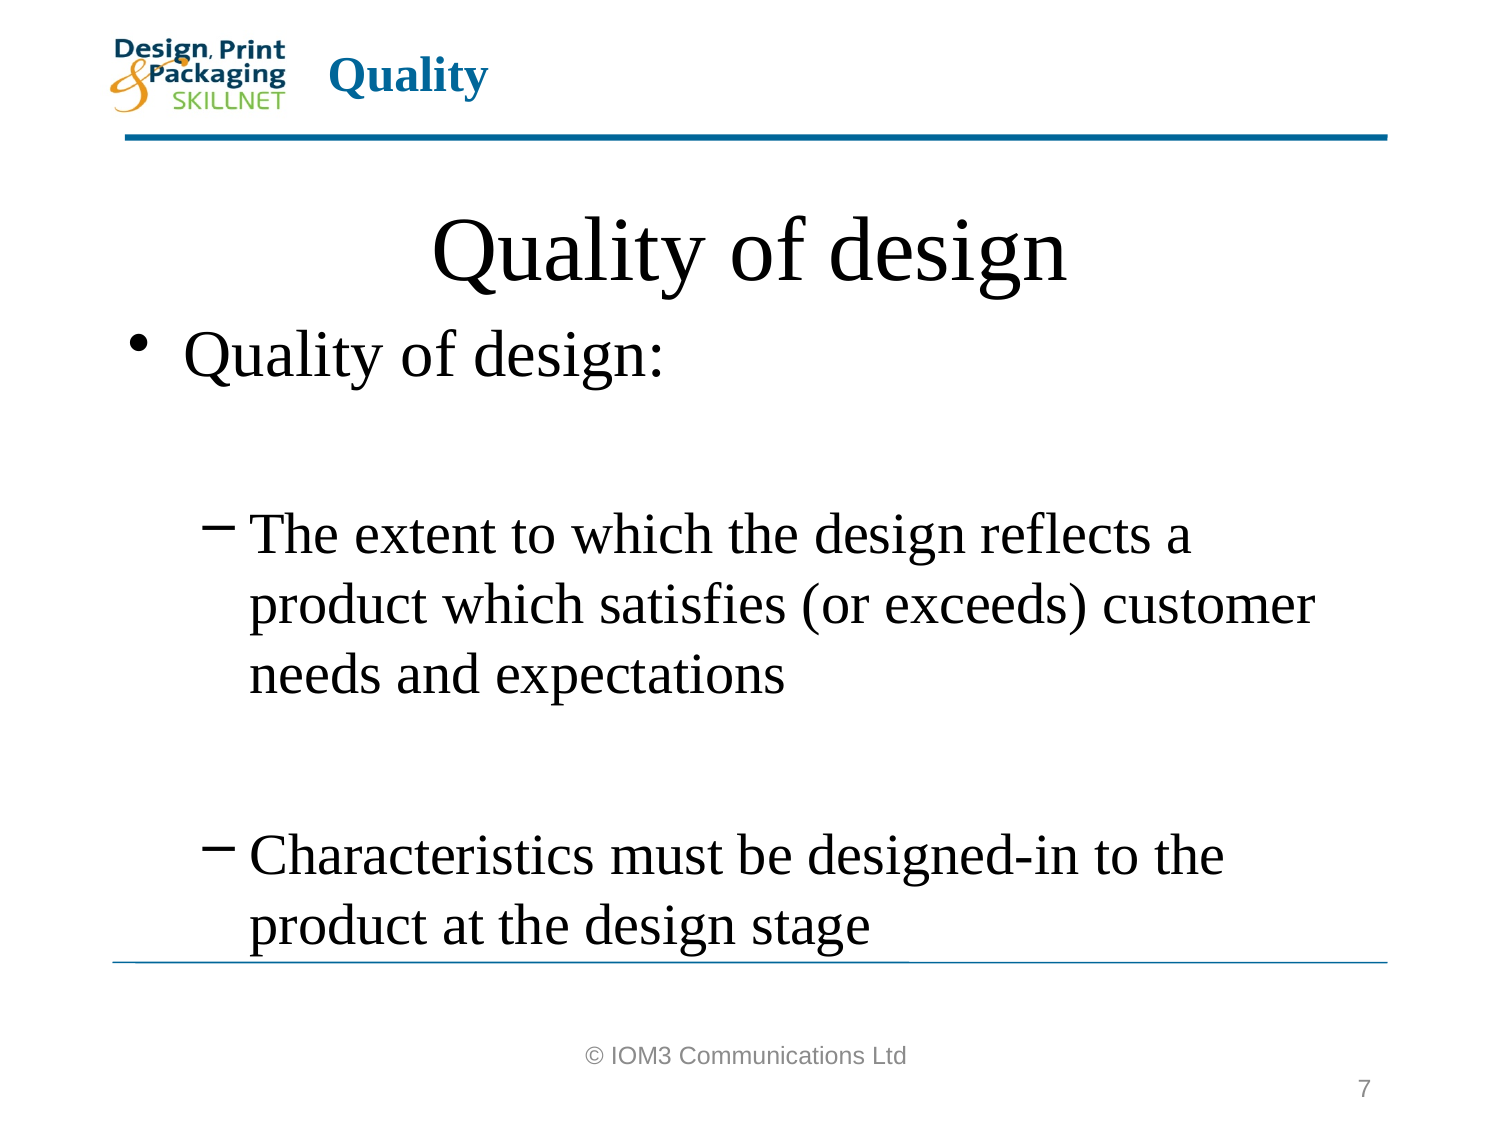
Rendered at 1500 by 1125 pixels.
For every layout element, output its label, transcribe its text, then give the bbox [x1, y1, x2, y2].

slide_number 7 [1210, 1042, 1387, 1103]
picture [100, 30, 295, 120]
title Quality of design [112, 149, 1388, 302]
list Quality of design: The extent to which the design reflects a product which satisfies (or exceeds) customer needs and expectations Characteristics must be designed-in to the product at the design stage [112, 302, 1388, 978]
footer © IOM3 Communications Ltd [521, 987, 972, 1122]
